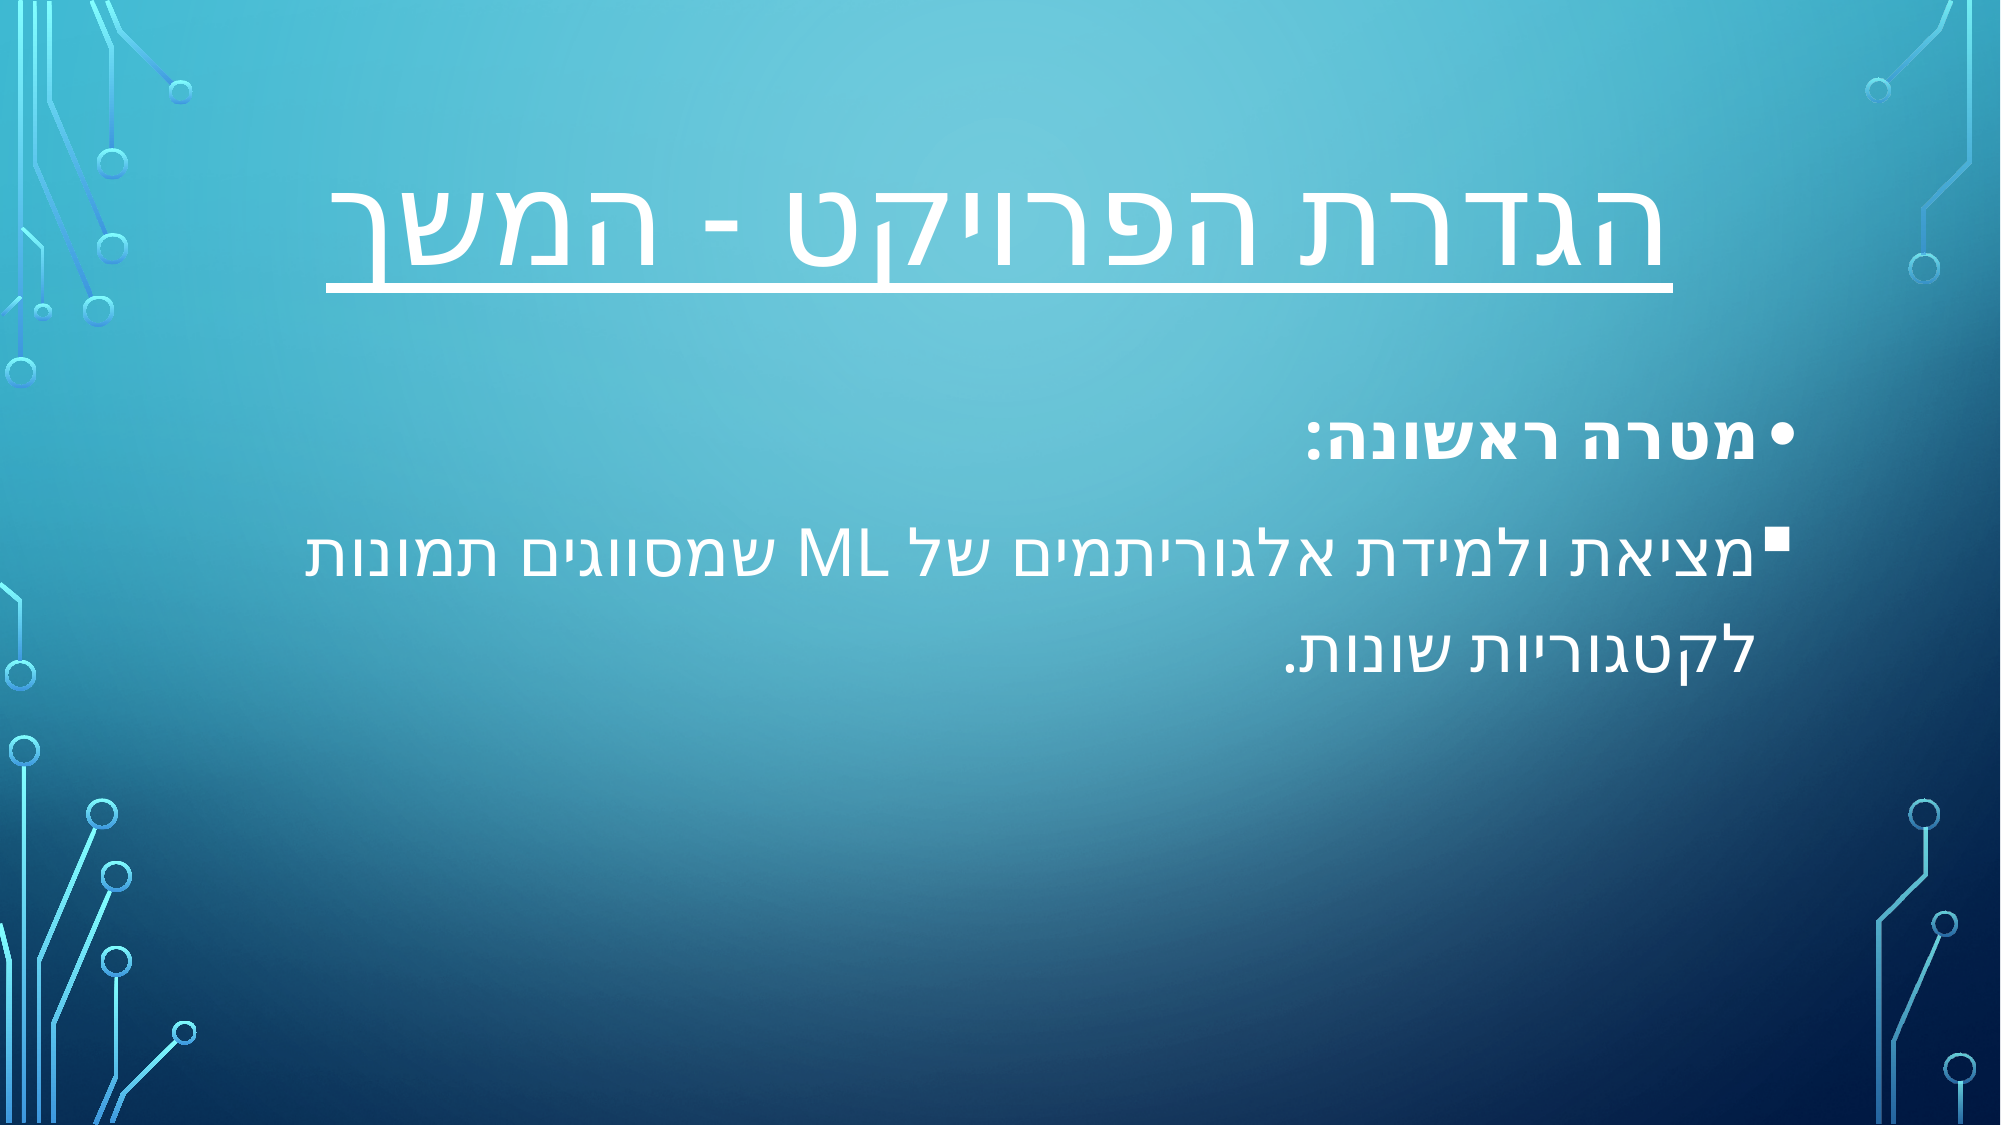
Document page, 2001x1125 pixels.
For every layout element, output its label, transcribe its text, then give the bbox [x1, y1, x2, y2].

title הגדרת הפרויקט - המשך [187, 101, 1813, 344]
list מטרה ראשונה: מציאת ולמידת אלגוריתמים של ML שמסווגים תמונות לקטגוריות שונות. [187, 369, 1813, 950]
